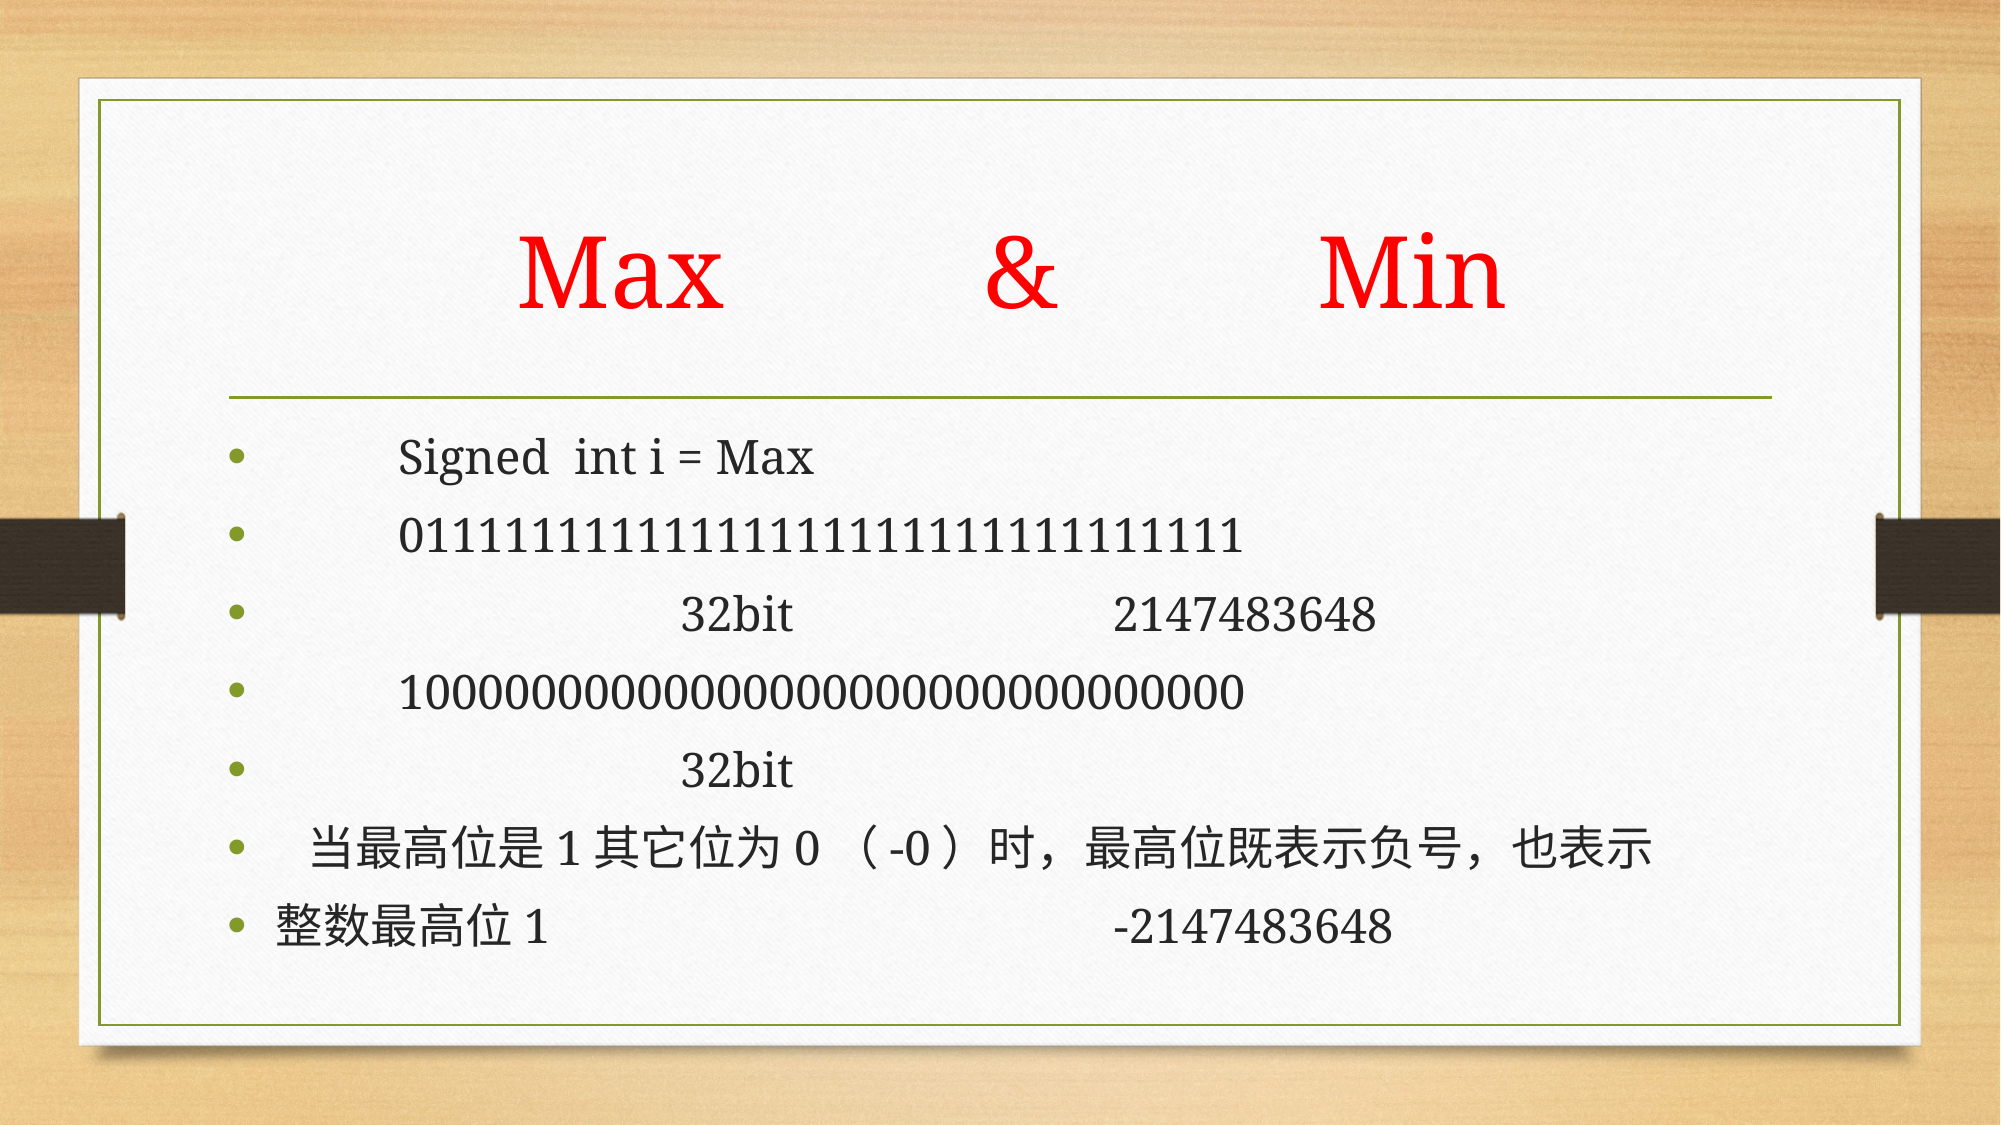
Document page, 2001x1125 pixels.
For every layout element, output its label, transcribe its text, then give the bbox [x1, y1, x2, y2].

picture [0, 0, 2001, 1125]
list Signed int i = Max 01111111111111111111111111111111 32bit 2147483648 10000000000000000000000000000000 32bit 当最高位是1其它位为0（-0）时，最高位既表示负号，也表示 整数最高位1 -2147483648 [212, 419, 1788, 964]
title Max & Min [212, 161, 1788, 375]
